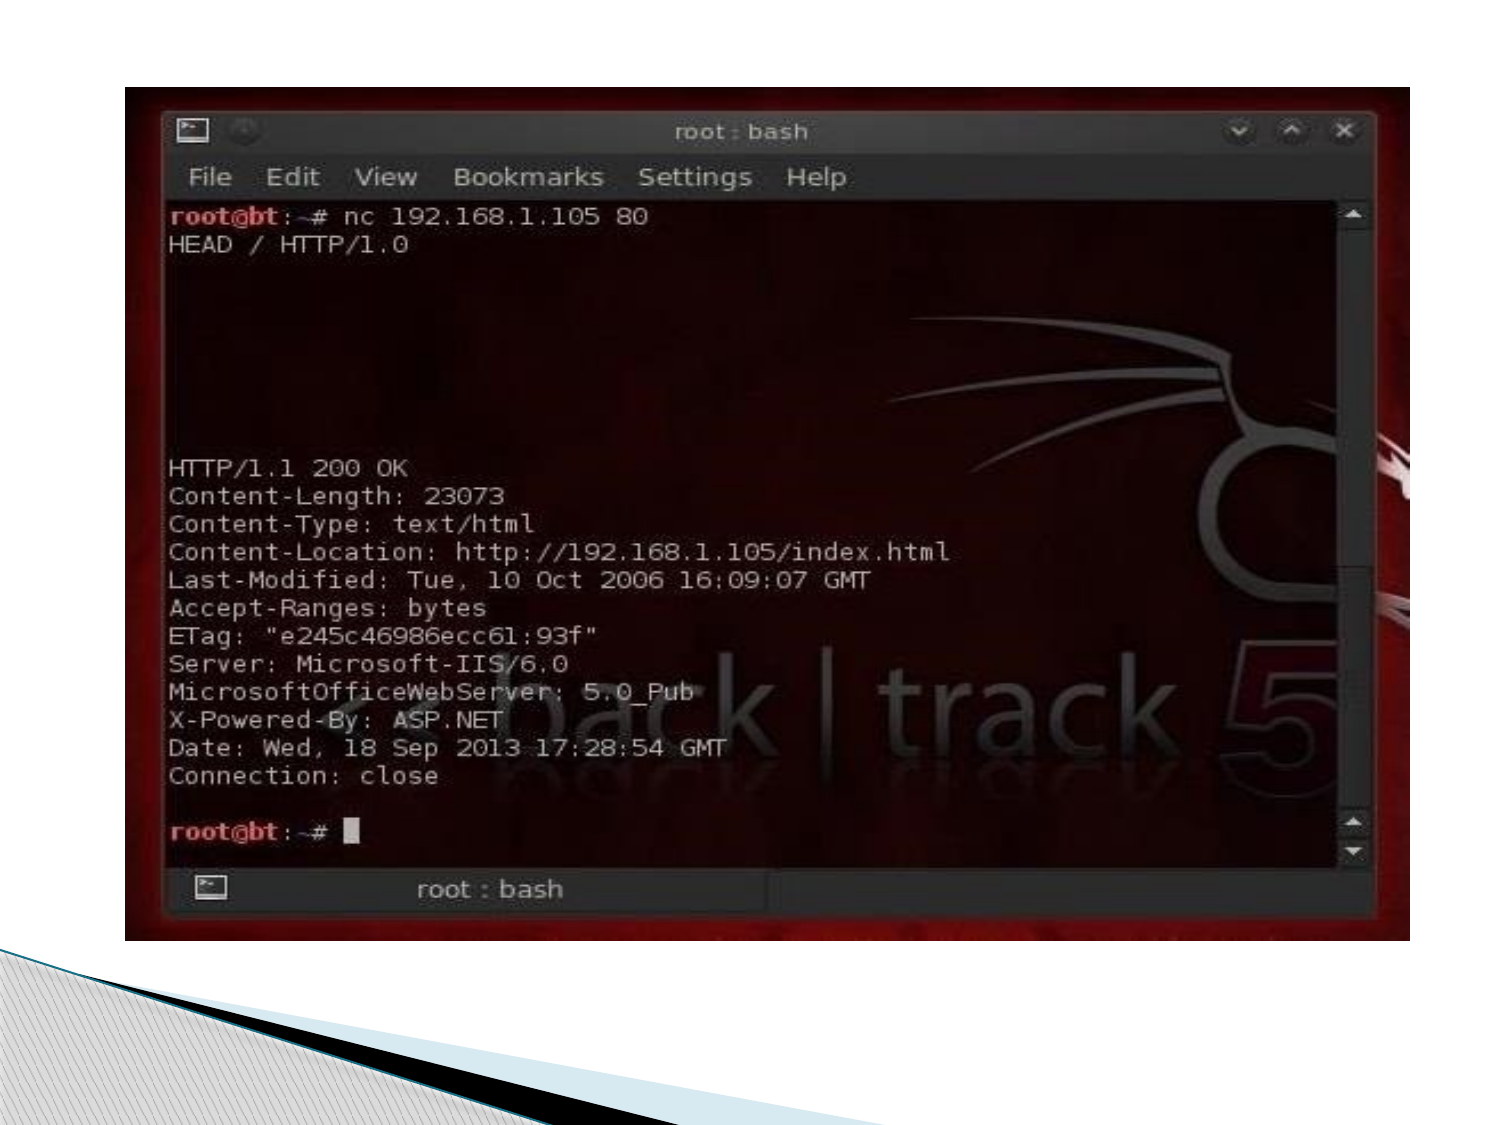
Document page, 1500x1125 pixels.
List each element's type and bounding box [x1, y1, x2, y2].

list [124, 87, 1410, 941]
